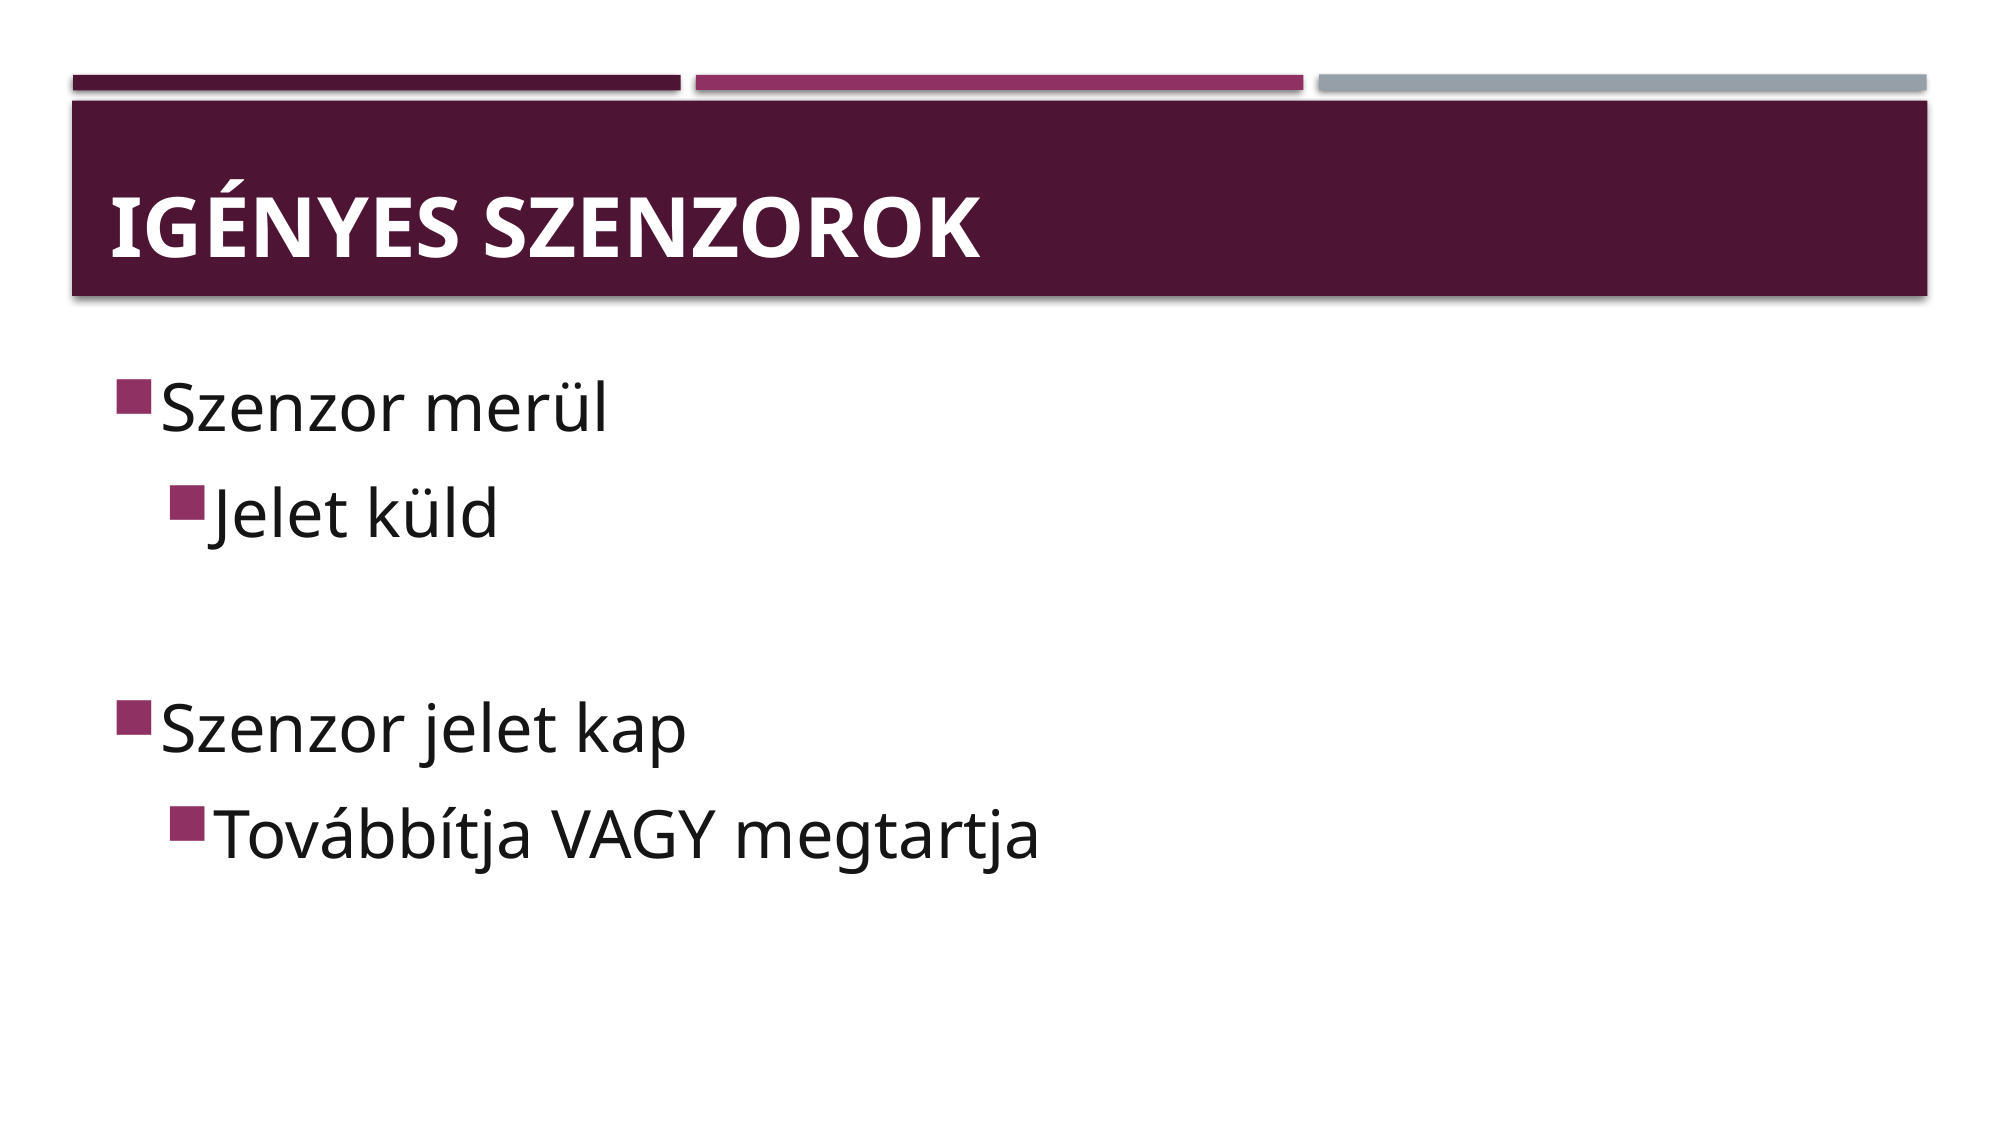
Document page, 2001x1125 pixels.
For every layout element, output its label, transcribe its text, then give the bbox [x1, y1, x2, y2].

list Szenzor merül Jelet küld Szenzor jelet kap Továbbítja VAGY megtartja [95, 357, 1905, 1100]
title IGÉNYES SZENZOROK [95, 115, 1905, 282]
